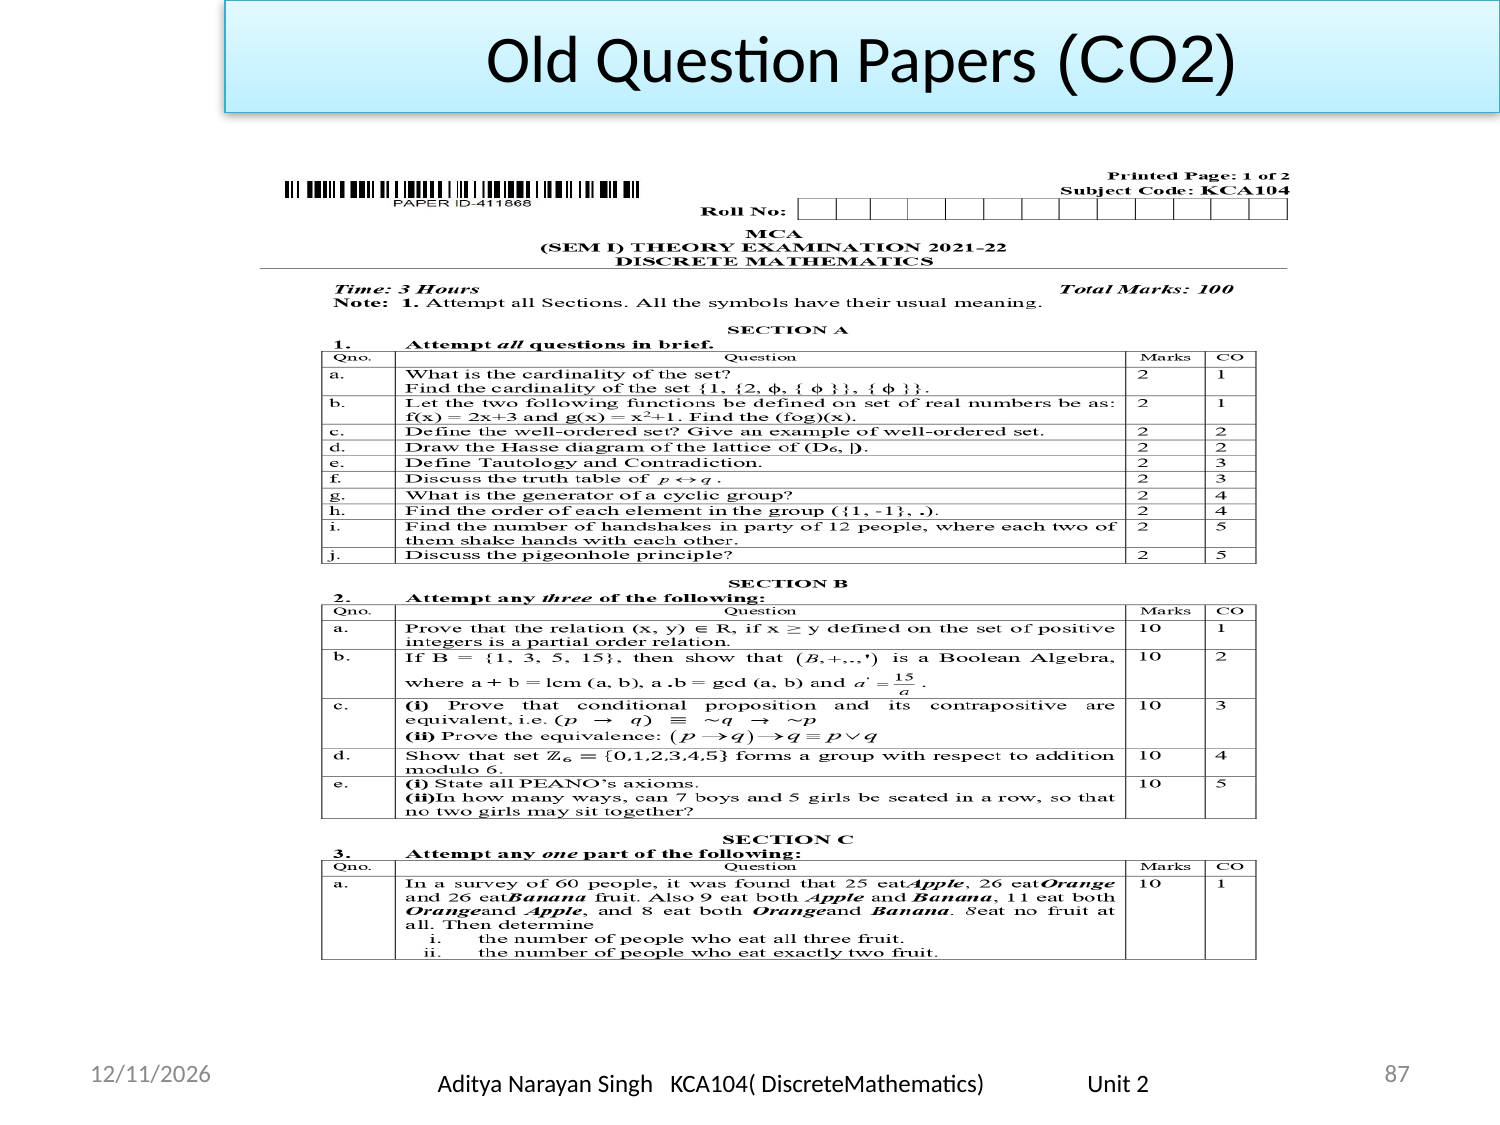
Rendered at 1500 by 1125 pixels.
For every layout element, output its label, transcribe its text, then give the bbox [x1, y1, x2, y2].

slide_number 87 [1074, 1042, 1425, 1103]
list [187, 162, 1388, 1006]
footer Aditya Narayan Singh KCA104( DiscreteMathematics) Unit 2 [387, 1052, 1213, 1113]
text_box Old Question Papers (CO2) [224, 0, 1500, 113]
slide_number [75, 1042, 425, 1103]
